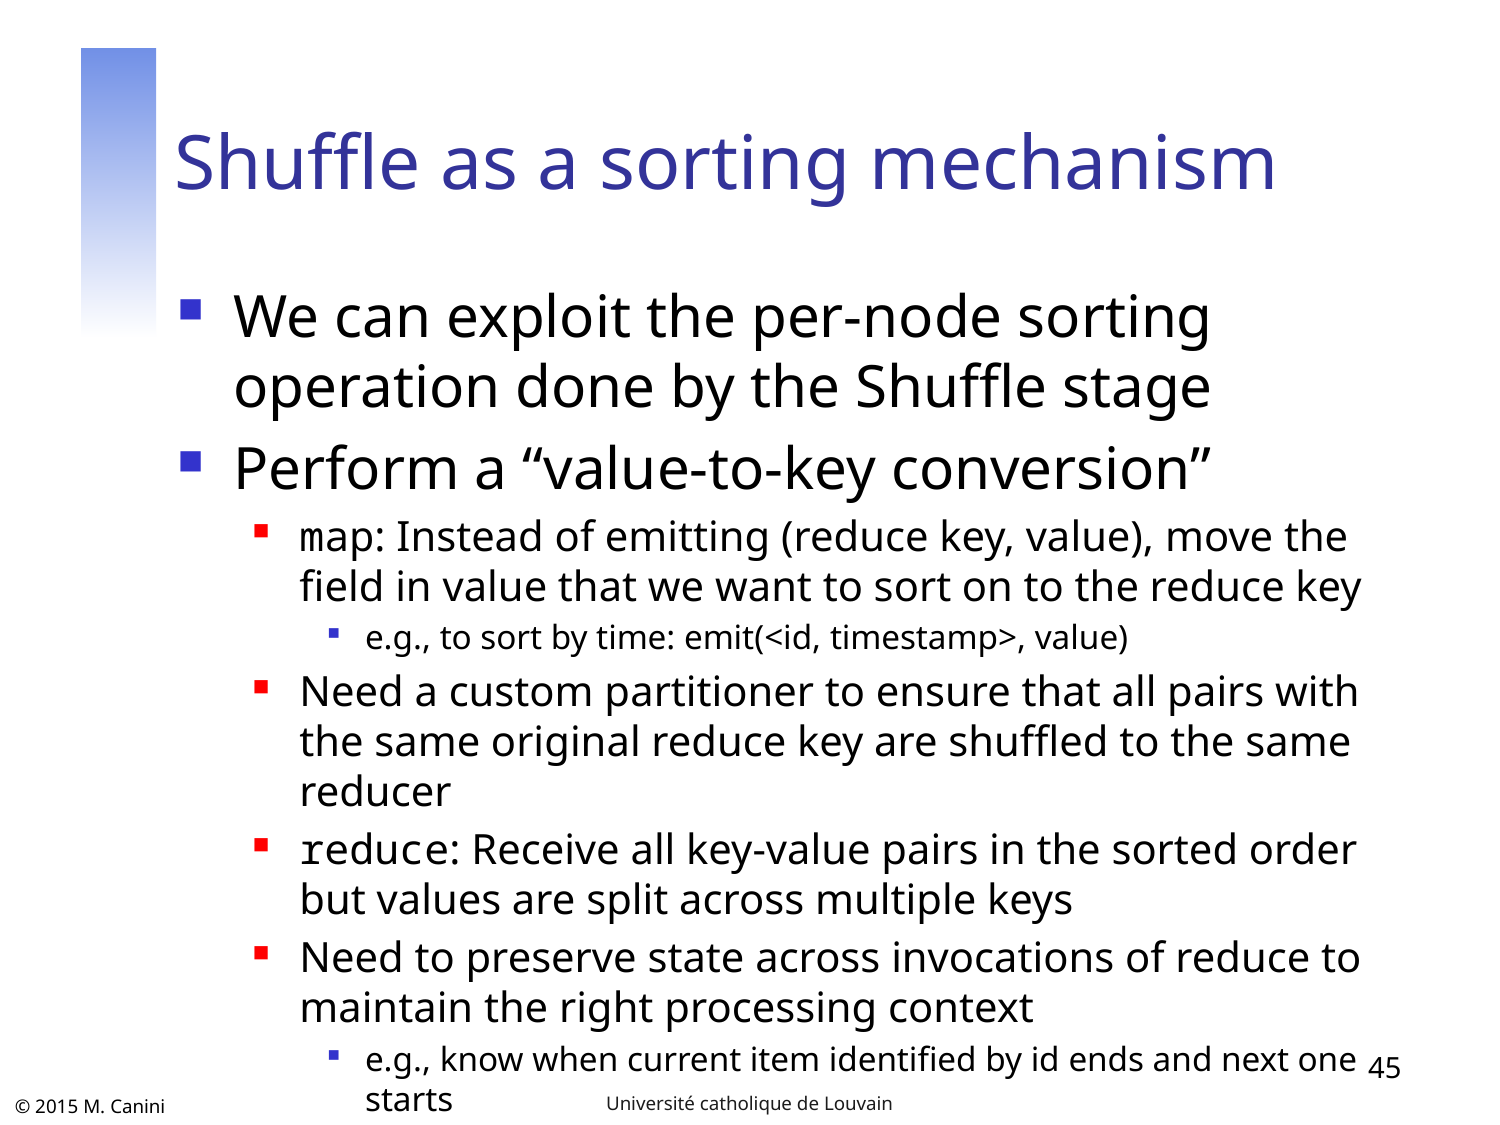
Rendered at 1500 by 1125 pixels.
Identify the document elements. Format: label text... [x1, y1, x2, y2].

title Shuffle as a sorting mechanism [158, 49, 1438, 213]
slide_number 45 [1103, 1021, 1417, 1098]
list We can exploit the per-node sorting operation done by the Shuffle stage Perform a “value-to-key conversion” map: Instead of emitting (reduce key, value), move the field in value that we want to sort on to the reduce key e.g., to sort by time: emit(<id, timestamp>, value) Need a custom partitioner to ensure that all pairs with the same original reduce key are shuffled to the same reducer reduce: Receive all key-value pairs in the sorted order but values are split across multiple keys Need to preserve state across invocations of reduce to maintain the right processing context e.g., know when current item identified by id ends and next one starts [162, 271, 1438, 1016]
footer Université catholique de Louvain [512, 1083, 987, 1125]
